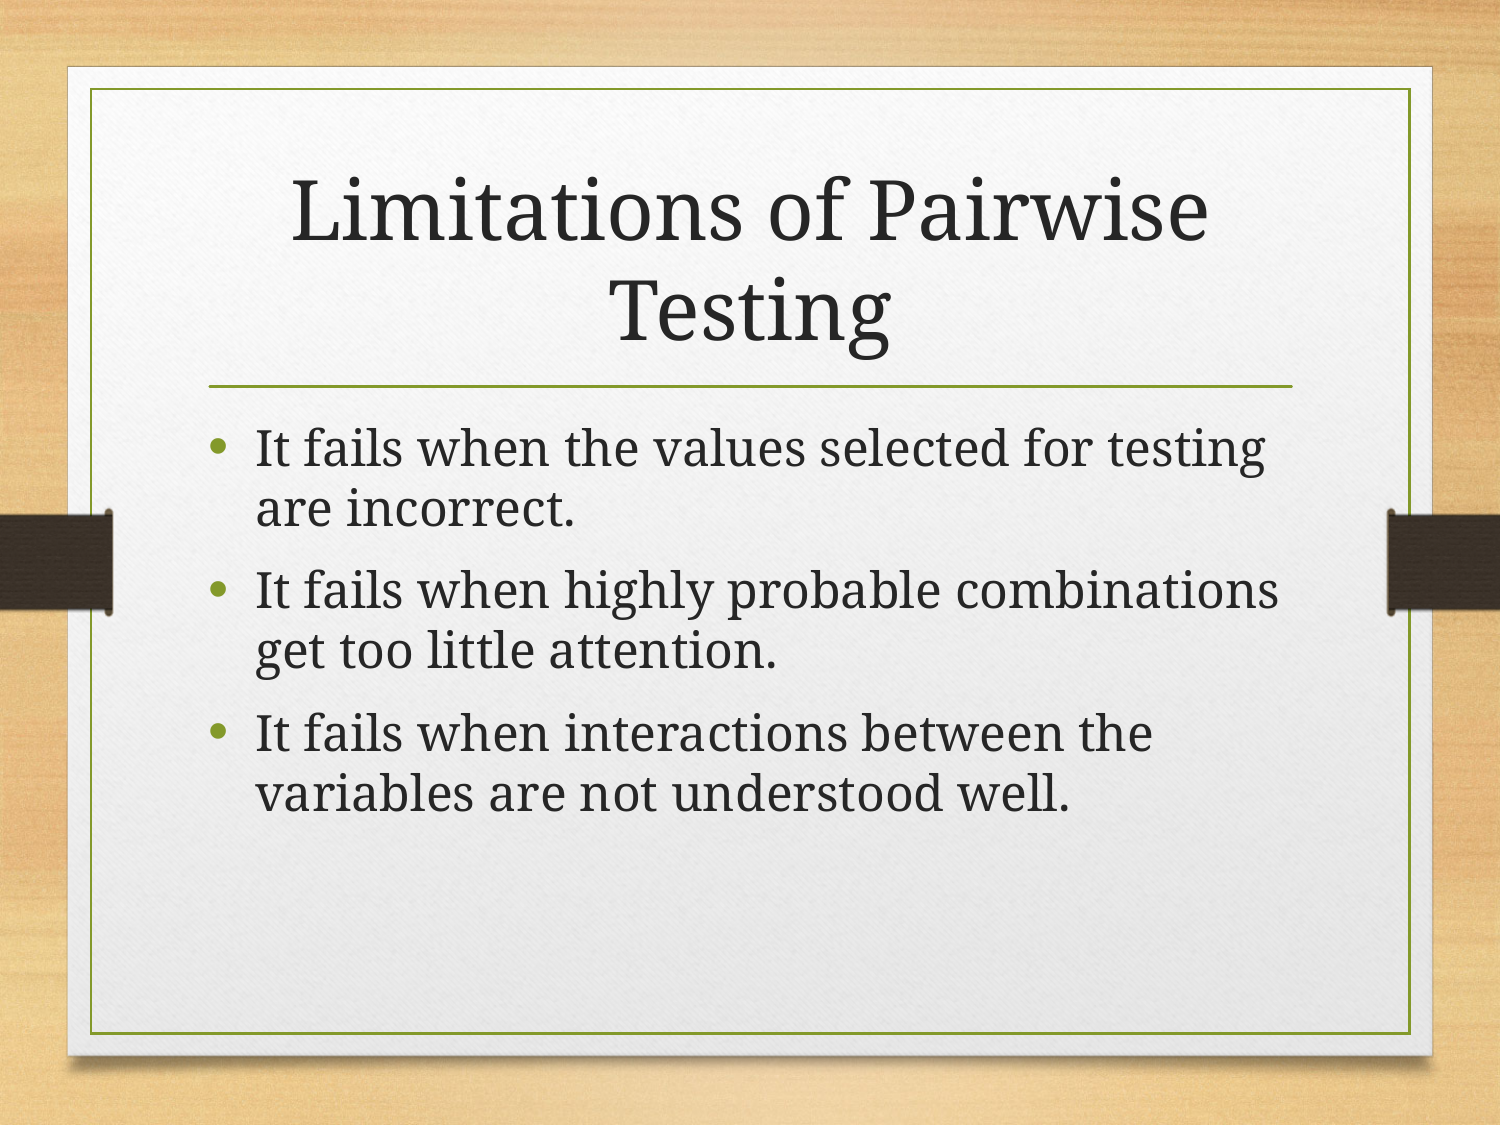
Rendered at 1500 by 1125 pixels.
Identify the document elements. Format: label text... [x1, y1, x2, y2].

picture [0, 0, 1500, 1125]
title Limitations of Pairwise Testing [193, 150, 1309, 365]
list It fails when the values selected for testing are incorrect. It fails when highly probable combinations get too little attention. It fails when interactions between the variables are not understood well. [193, 408, 1309, 974]
